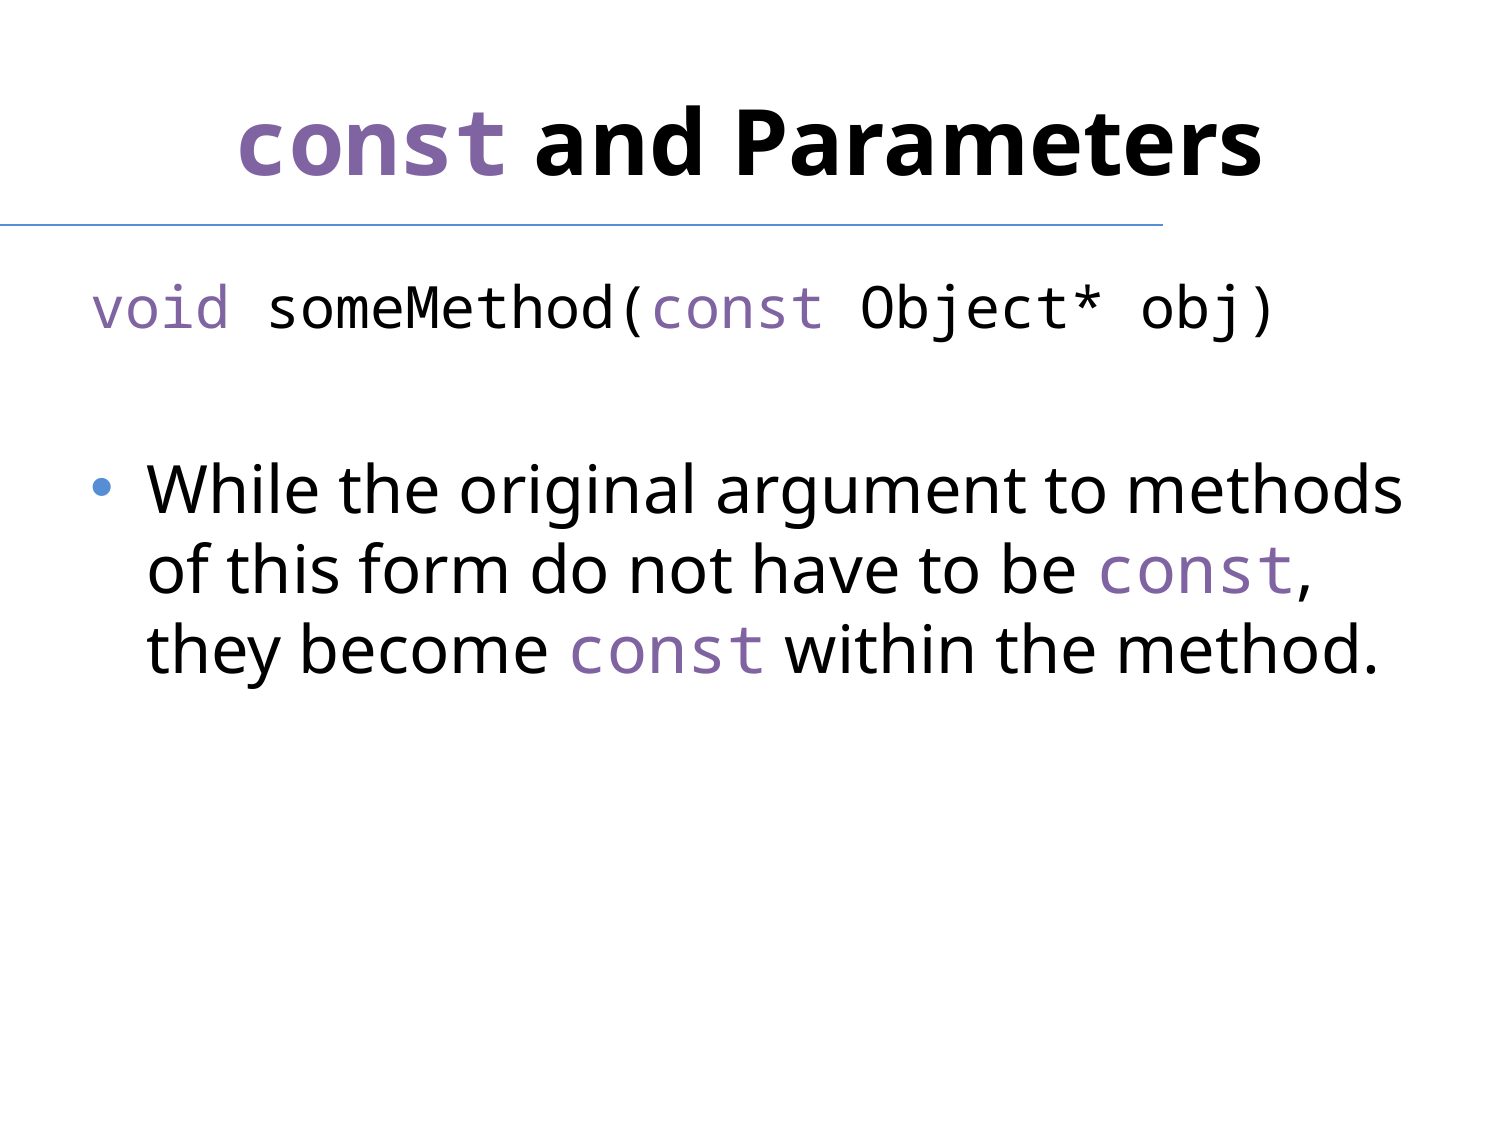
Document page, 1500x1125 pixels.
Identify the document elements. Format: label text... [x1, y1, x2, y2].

list void someMethod(const Object* obj) While the original argument to methods of this form do not have to be const, they become const within the method. [75, 262, 1425, 1005]
title const and Parameters [75, 45, 1425, 233]
